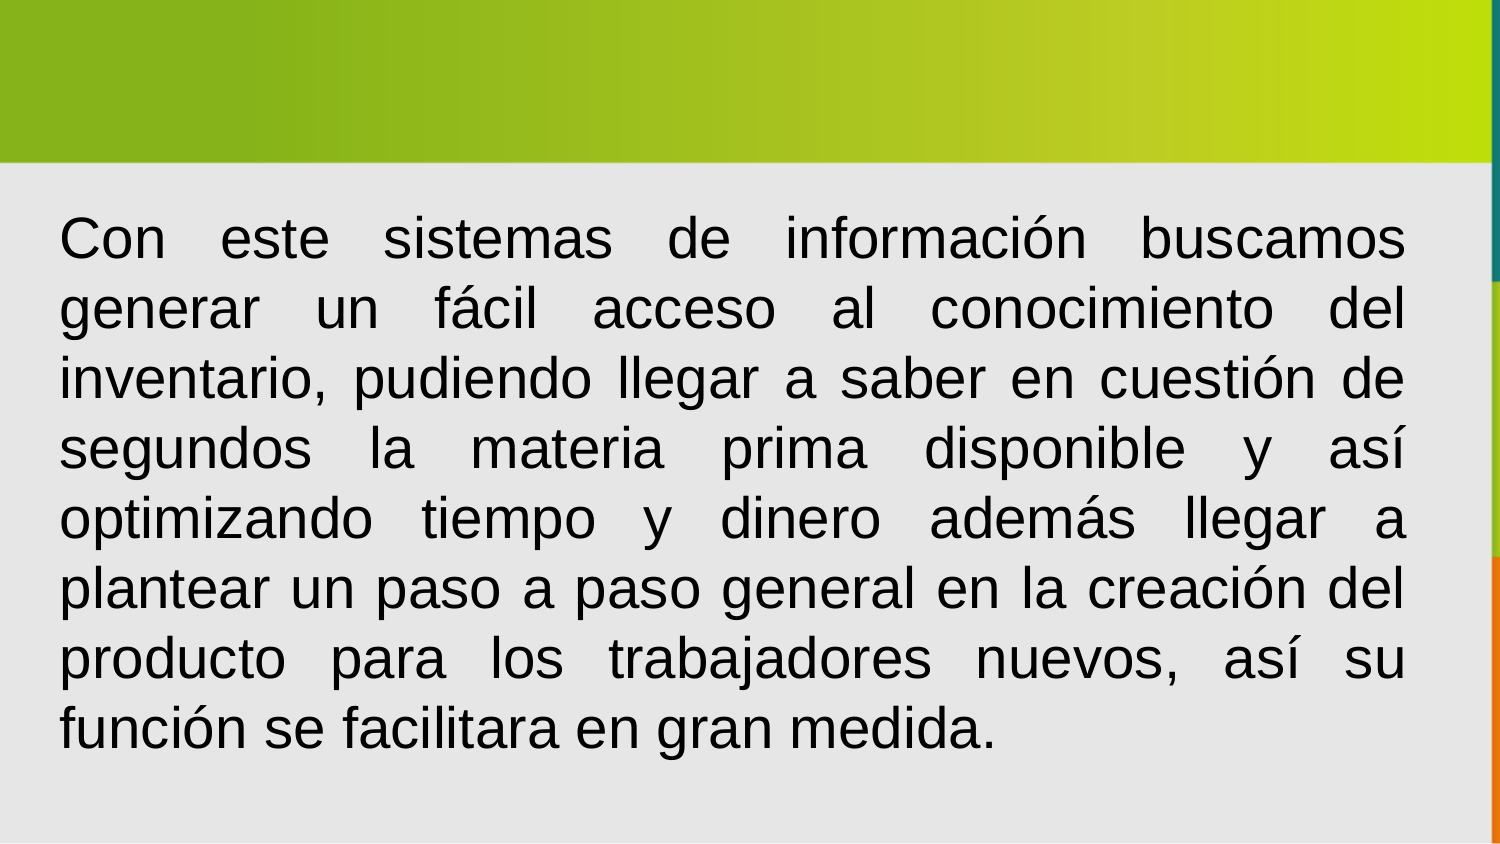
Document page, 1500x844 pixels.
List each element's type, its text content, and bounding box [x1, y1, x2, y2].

text_box Con este sistemas de información buscamos generar un fácil acceso al conocimiento del inventario, pudiendo llegar a saber en cuestión de segundos la materia prima disponible y así optimizando tiempo y dinero además llegar a plantear un paso a paso general en la creación del producto para los trabajadores nuevos, así su función se facilitara en gran medida. [45, 192, 1424, 844]
picture [0, 0, 1500, 844]
